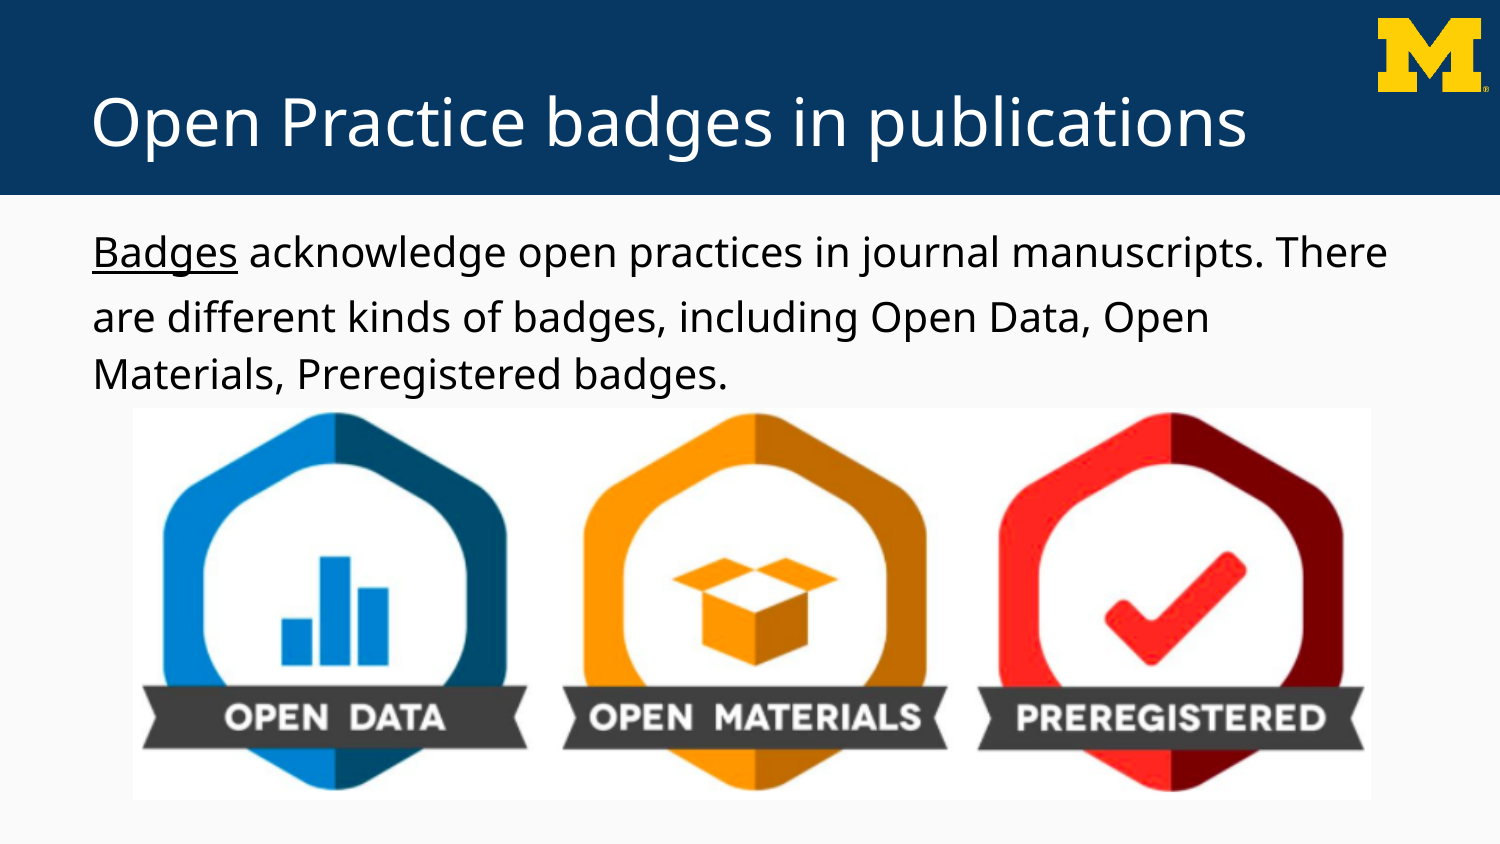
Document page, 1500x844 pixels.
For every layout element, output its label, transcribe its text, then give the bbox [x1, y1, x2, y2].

picture [1425, 18, 1489, 92]
list Badges acknowledge open practices in journal manuscripts. There are different kinds of badges, including Open Data, Open Materials, Preregistered badges. [77, 202, 1427, 647]
picture [132, 408, 1371, 800]
title Open Practice badges in publications [75, 0, 1425, 175]
